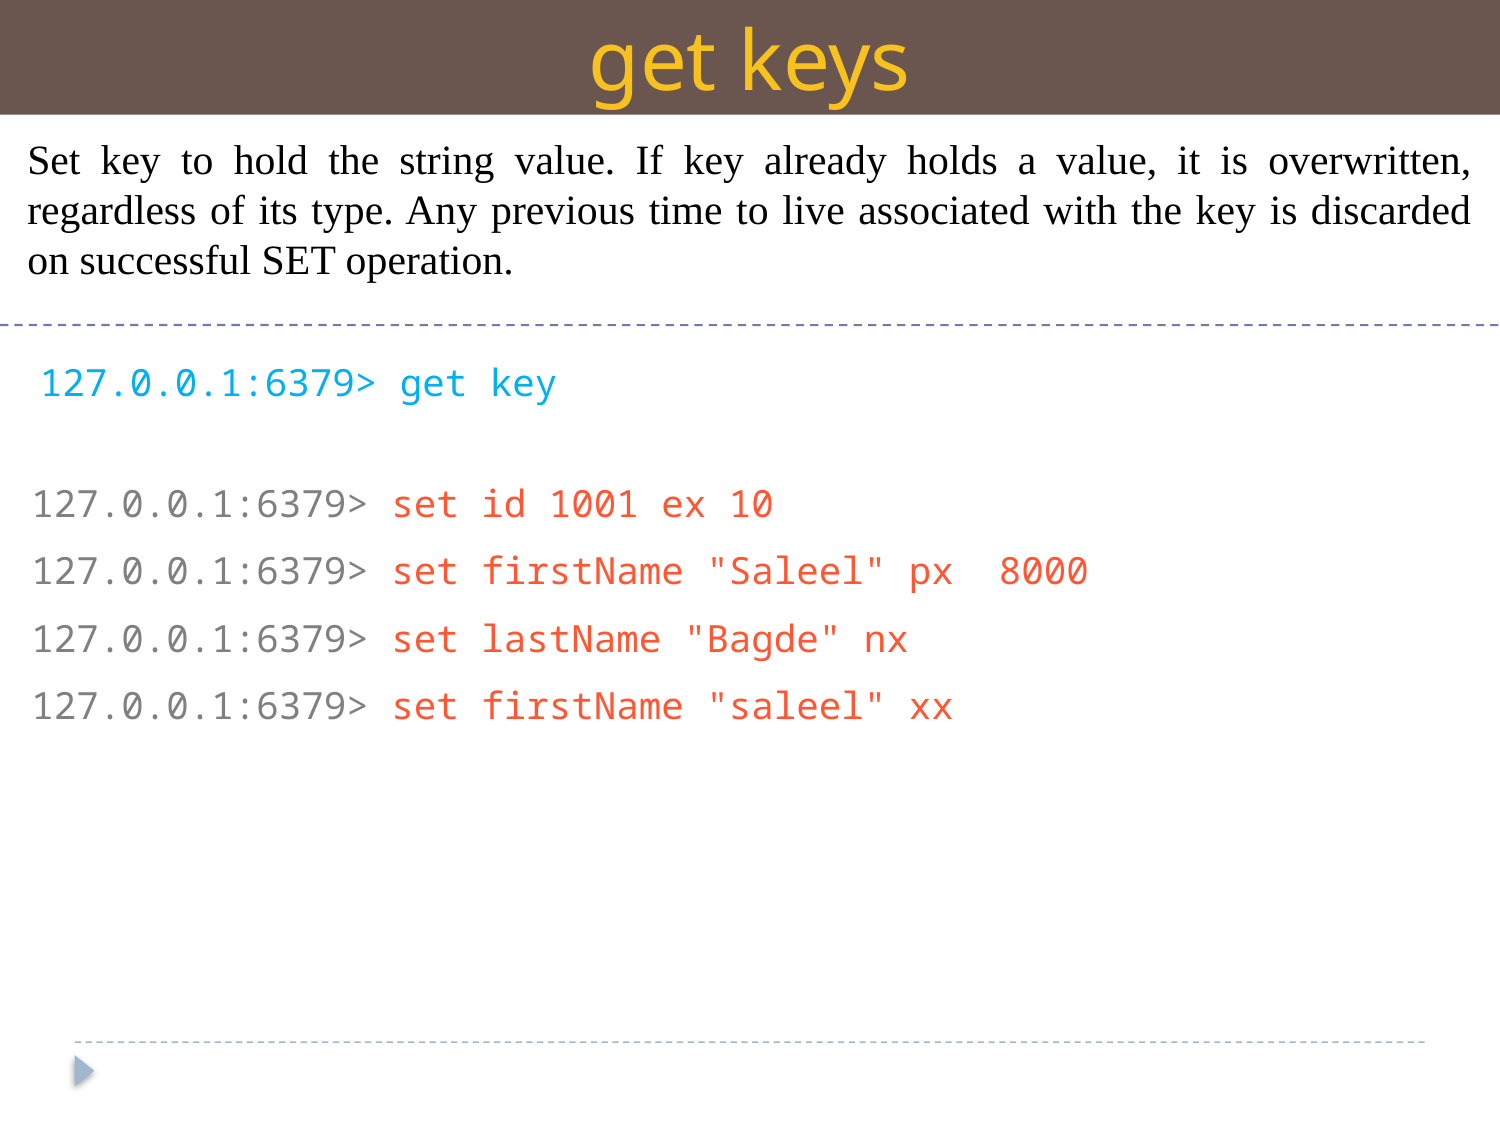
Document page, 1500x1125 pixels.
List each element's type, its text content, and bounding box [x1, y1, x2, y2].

text_box 127.0.0.1:6379> get key [24, 351, 1475, 412]
text_box get keys [0, 0, 1500, 115]
text_box 127.0.0.1:6379> set id 1001 ex 10 127.0.0.1:6379> set firstName "Saleel" px 8000 127.0.0.1:6379> set lastName "Bagde" nx 127.0.0.1:6379> set firstName "saleel" xx [16, 449, 1475, 735]
text_box Set key to hold the string value. If key already holds a value, it is overwritten, regardless of its type. Any previous time to live associated with the key is discarded on successful SET operation. [12, 125, 1488, 290]
